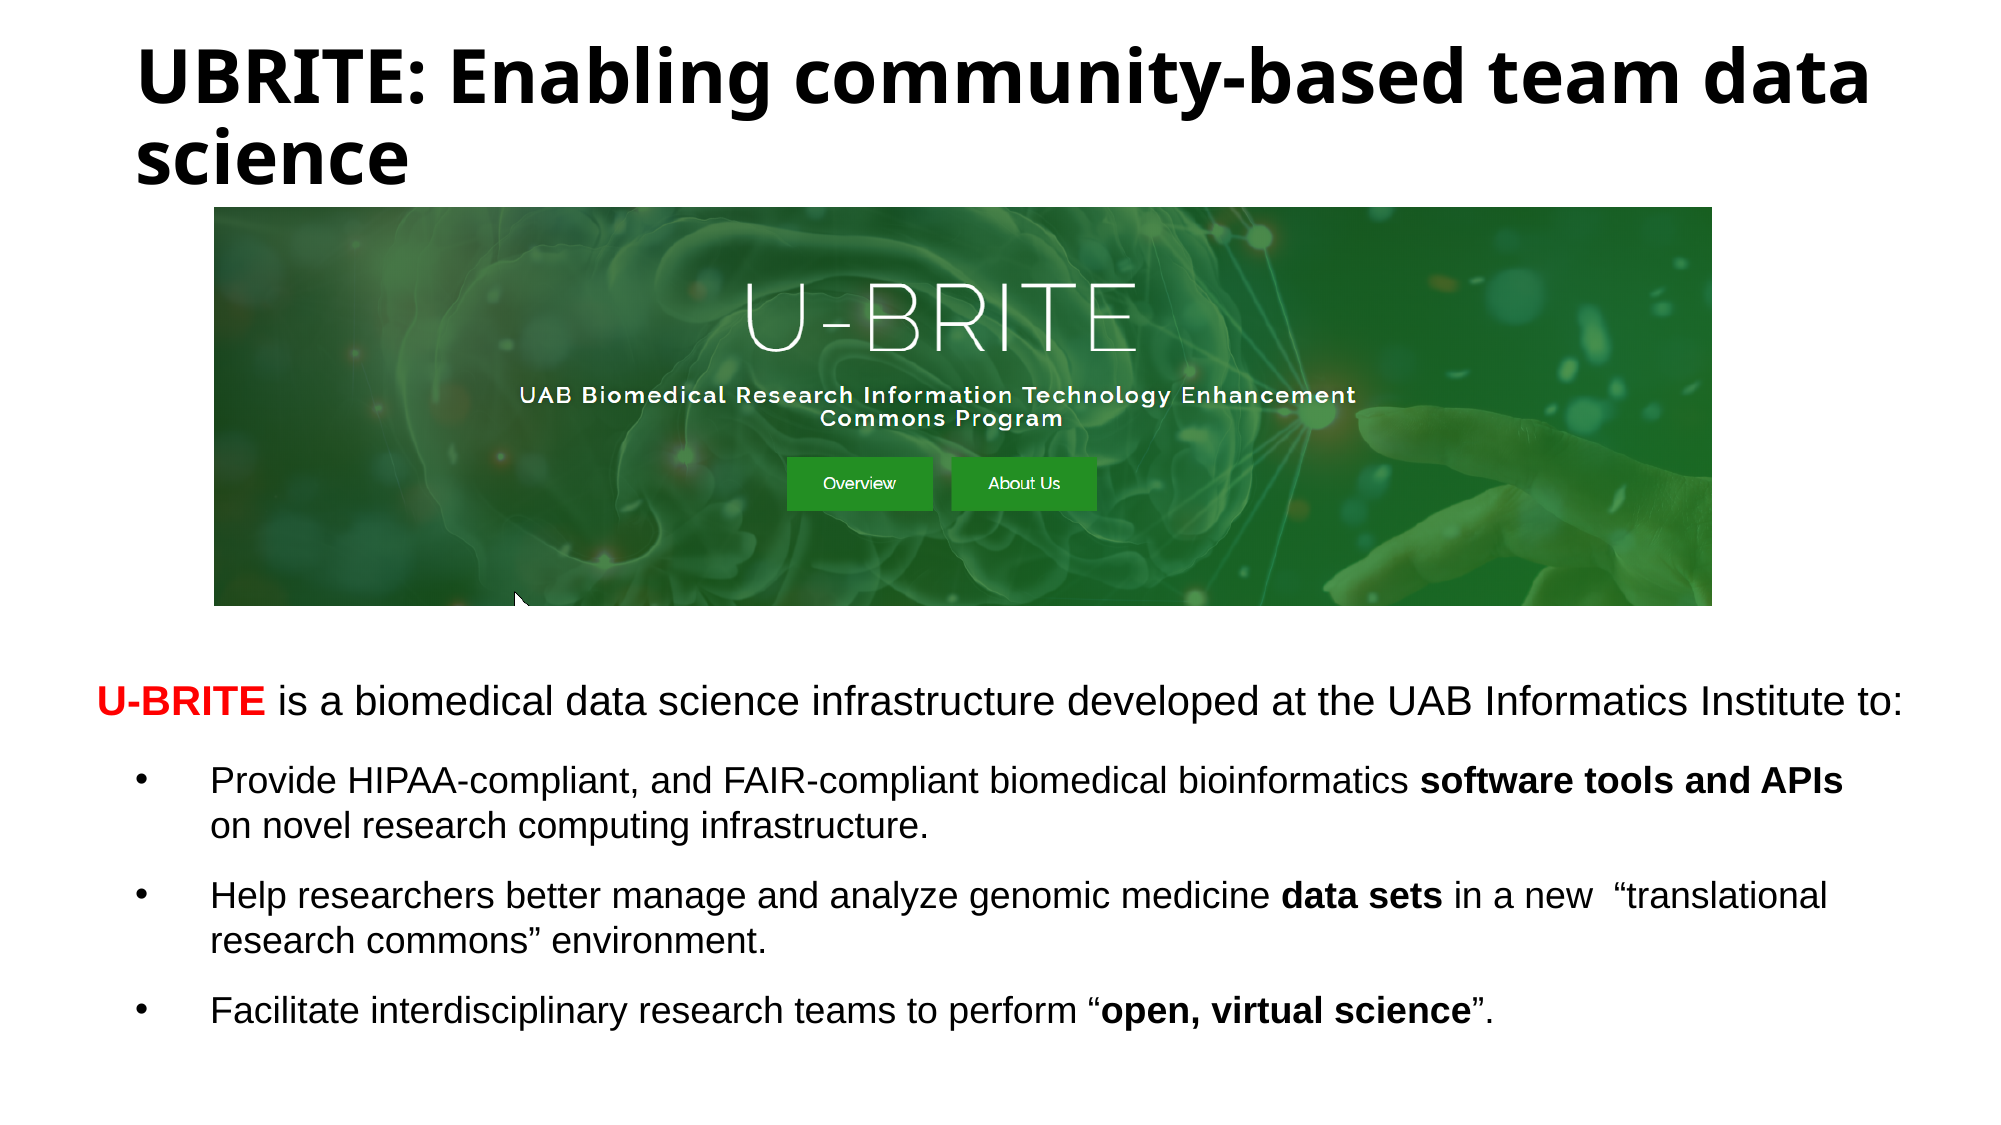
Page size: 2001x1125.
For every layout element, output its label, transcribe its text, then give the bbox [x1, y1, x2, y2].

text_box U-BRITE is a biomedical data science infrastructure developed at the UAB Informatics Institute to: [82, 666, 1920, 732]
title UBRITE: Enabling community-based team data science [120, 31, 1926, 208]
picture [214, 207, 1712, 606]
text_box Provide HIPAA-compliant, and FAIR-compliant biomedical bioinformatics software tools and APIs on novel research computing infrastructure. Help researchers better manage and analyze genomic medicine data sets in a new “translational research commons” environment. Facilitate interdisciplinary research teams to perform “open, virtual science”. [120, 748, 1881, 1039]
